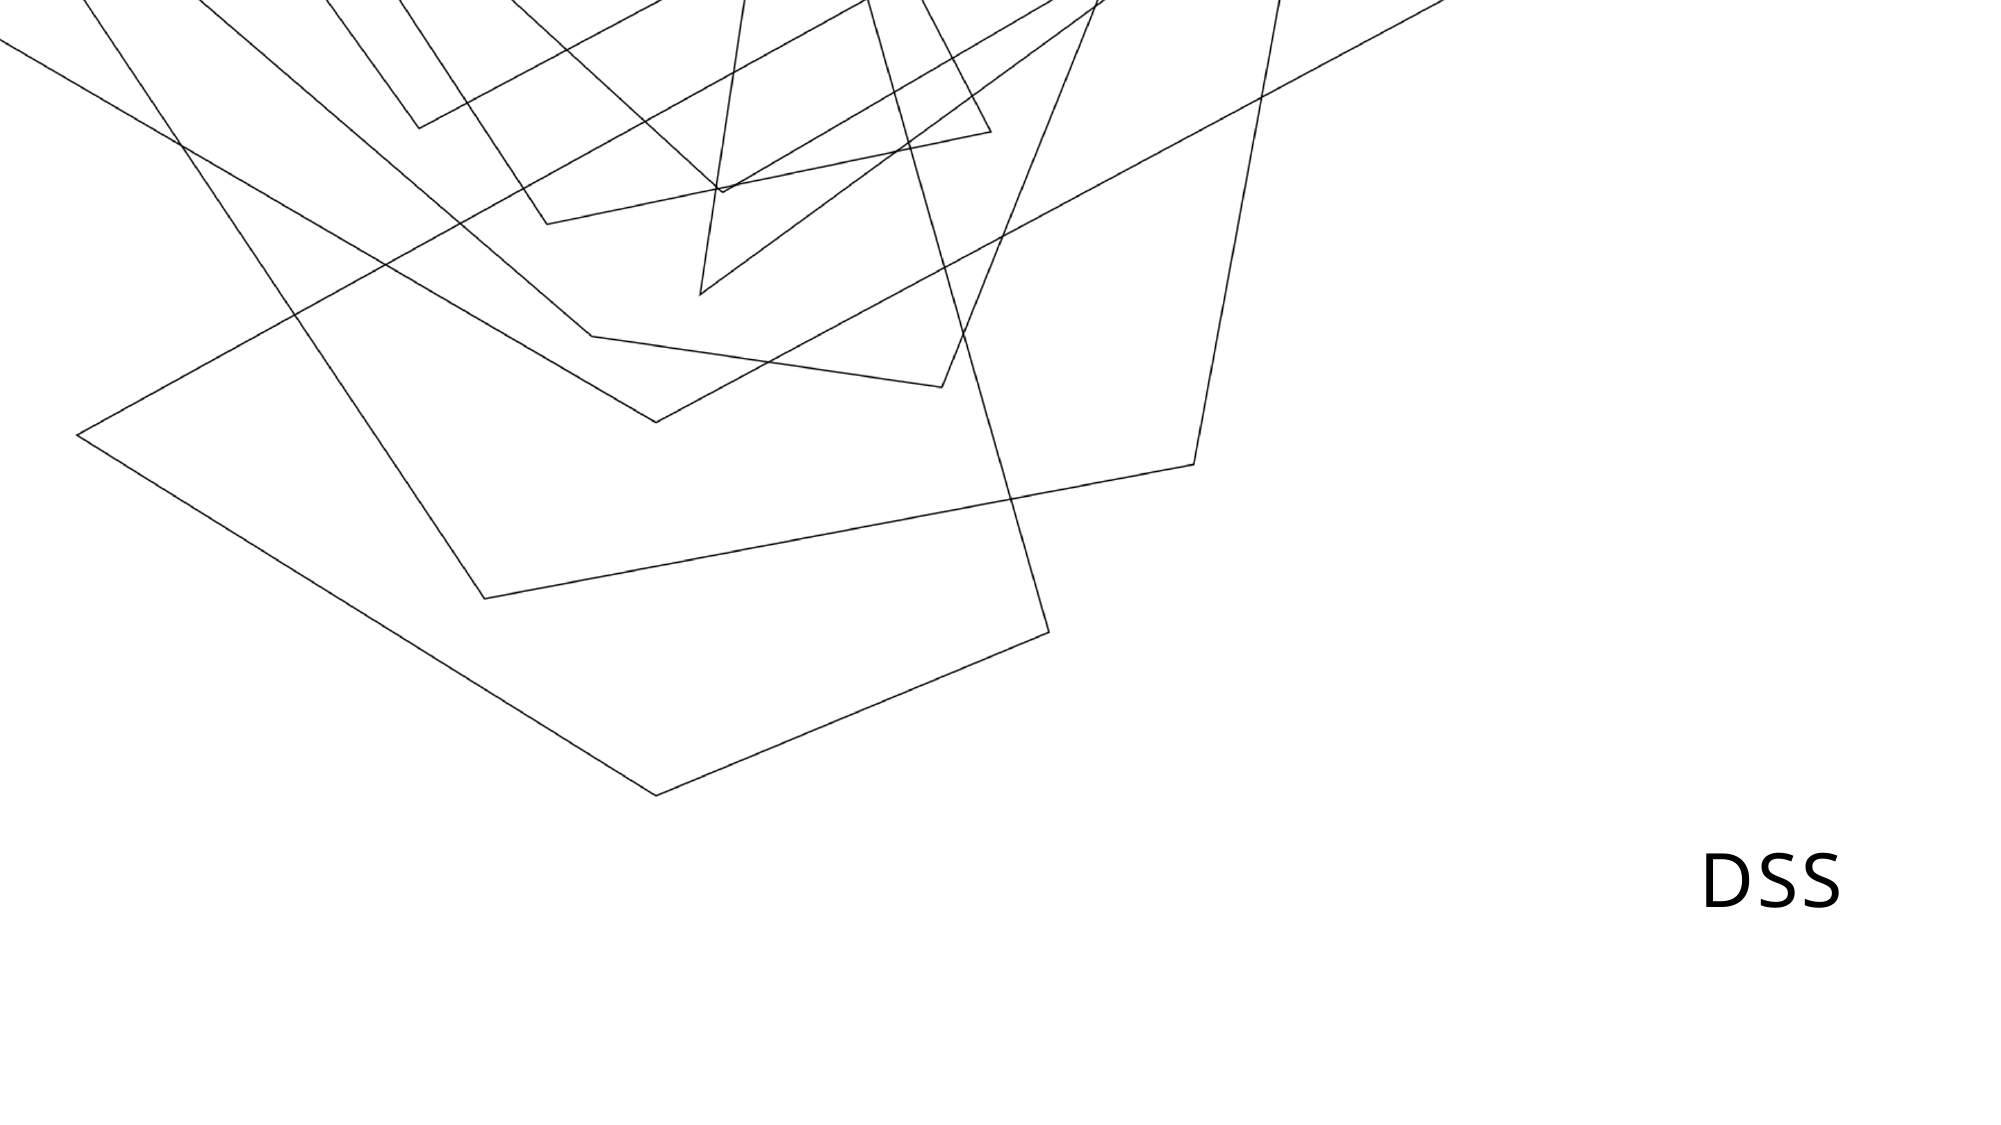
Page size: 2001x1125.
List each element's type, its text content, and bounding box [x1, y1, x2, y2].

picture [0, 0, 1557, 830]
title DSS [708, 810, 1859, 932]
